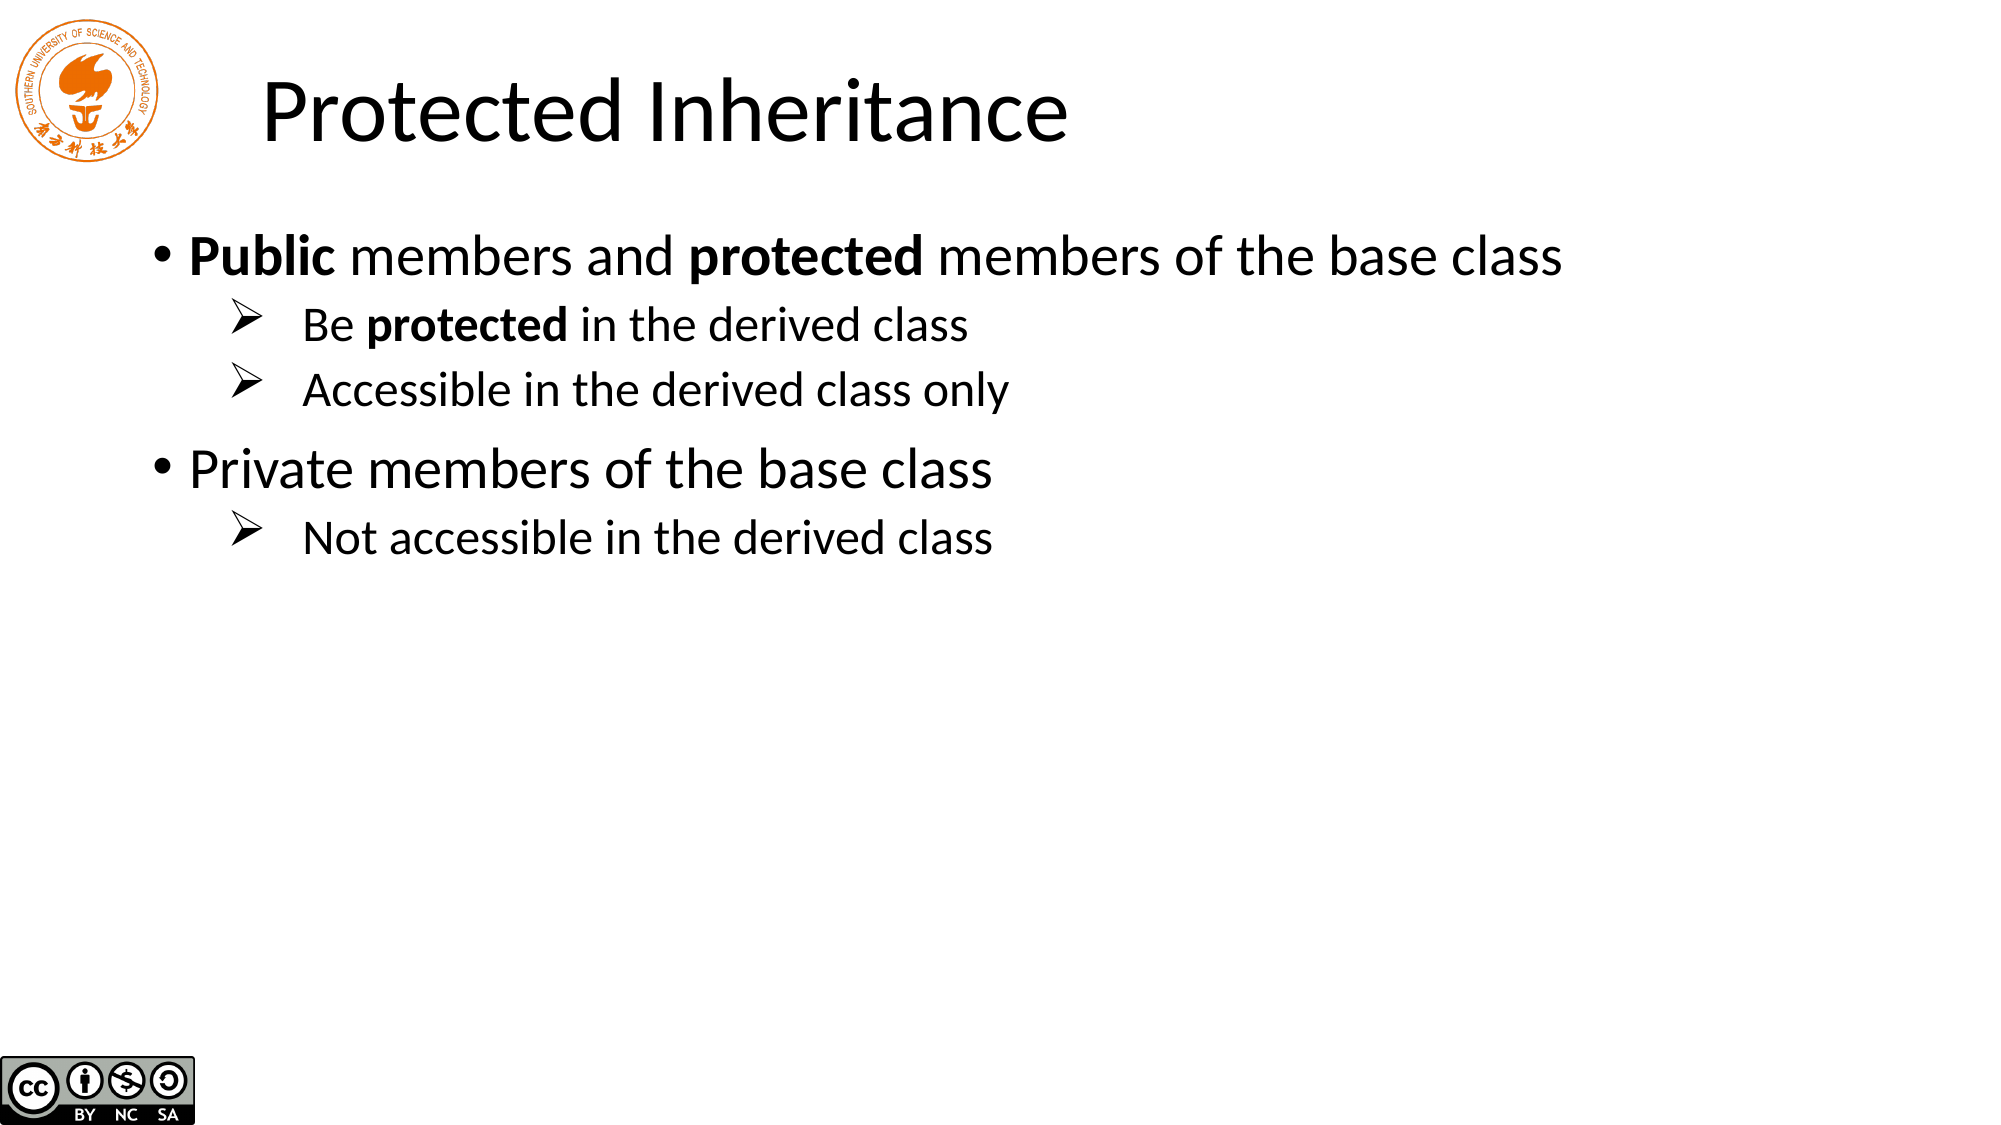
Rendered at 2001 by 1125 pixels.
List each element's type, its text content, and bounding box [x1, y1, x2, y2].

list Public members and protected members of the base class Be protected in the derived class Accessible in the derived class only Private members of the base class Not accessible in the derived class [137, 217, 1951, 1014]
title Protected Inheritance [225, 43, 1951, 181]
picture [0, 1056, 195, 1125]
picture [10, 0, 170, 166]
